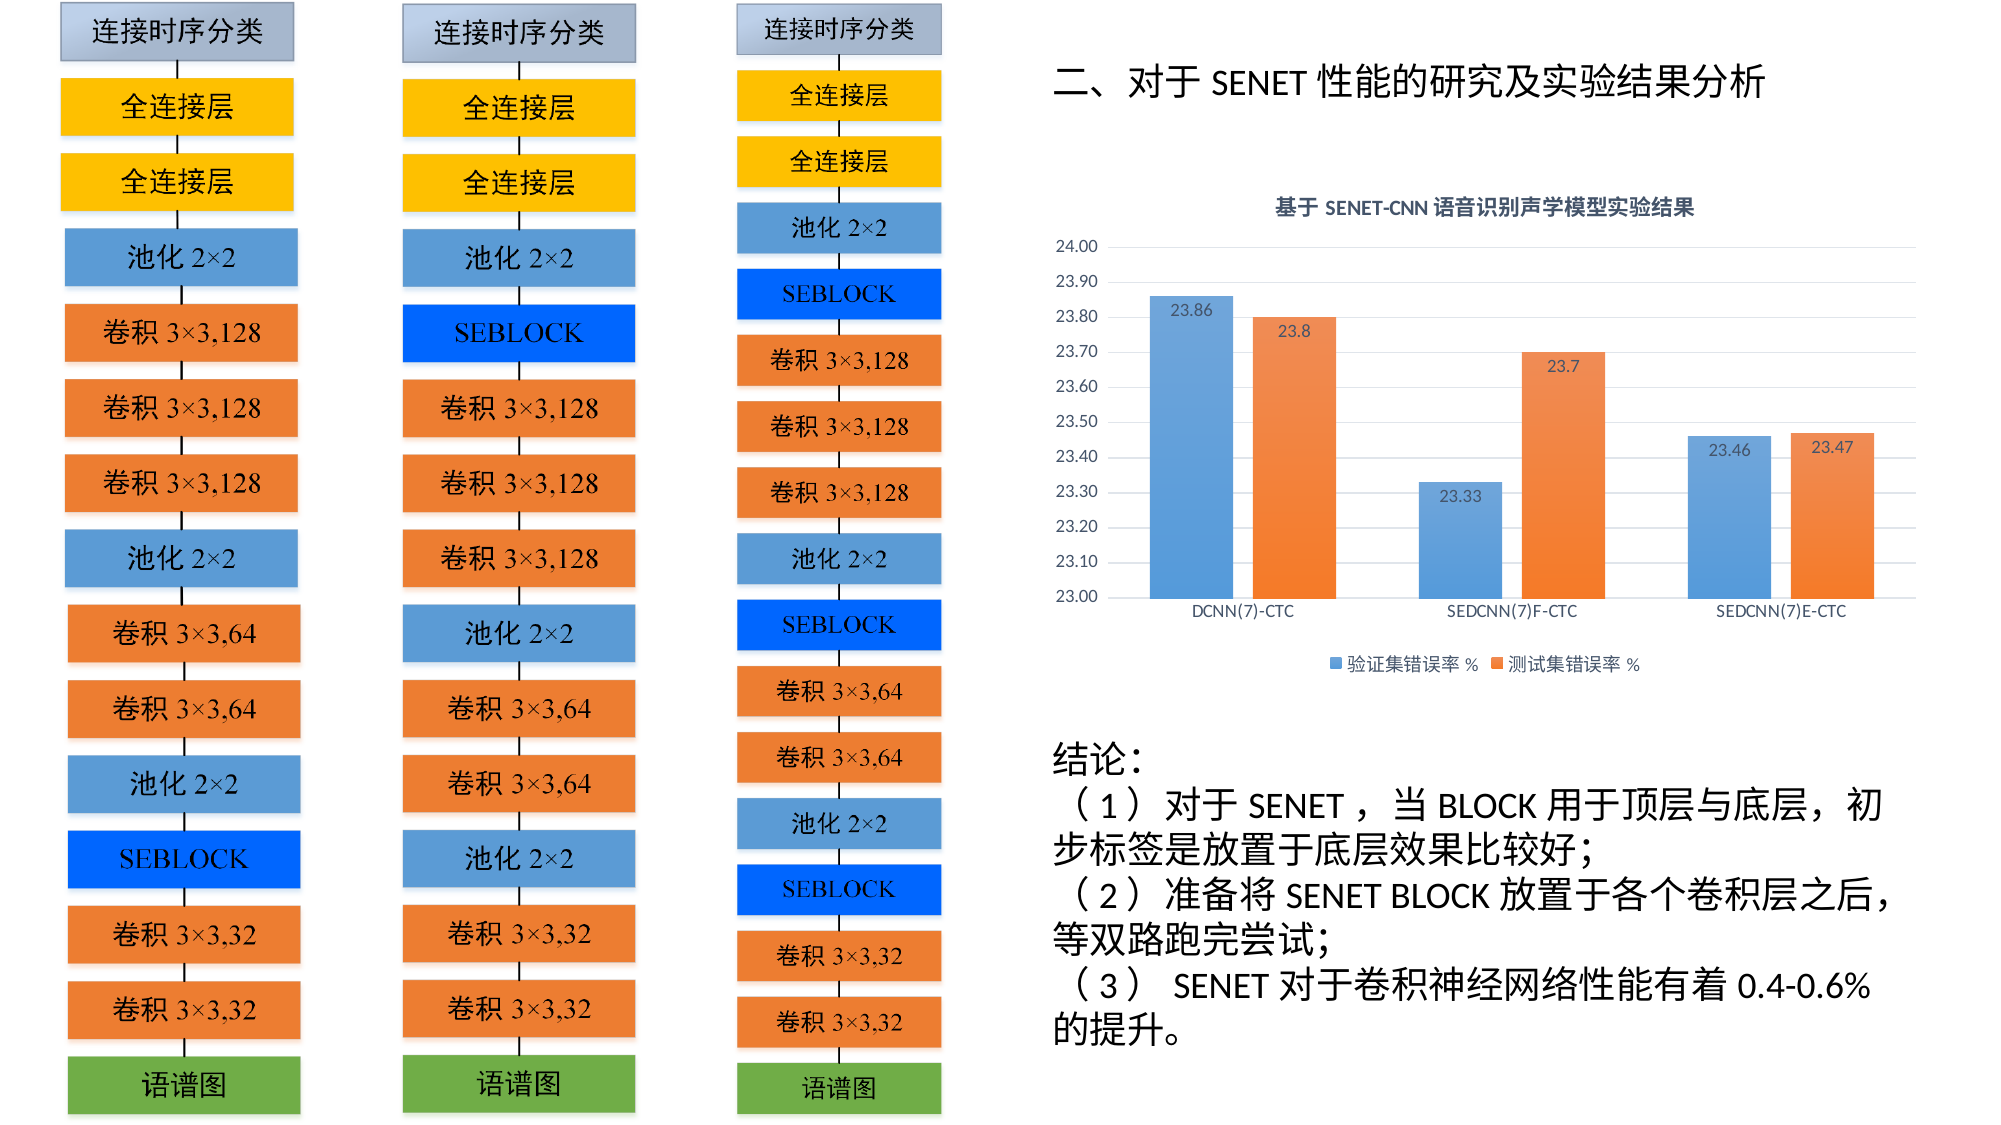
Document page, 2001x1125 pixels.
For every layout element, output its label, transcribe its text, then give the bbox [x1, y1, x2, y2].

chart [1037, 164, 1934, 683]
text_box 结论： （1）对于SENET，当BLOCK用于顶层与底层，初步标签是放置于底层效果比较好； （2）准备将SENET BLOCK放置于各个卷积层之后，等双路跑完尝试； （3）SENET对于卷积神经网络性能有着0.4-0.6%的提升。 [1037, 728, 1928, 1059]
picture [396, 0, 643, 1125]
picture [54, 0, 308, 1125]
text_box 二、对于SENET性能的研究及实验结果分析 [1037, 50, 2000, 111]
picture [731, 0, 948, 1125]
